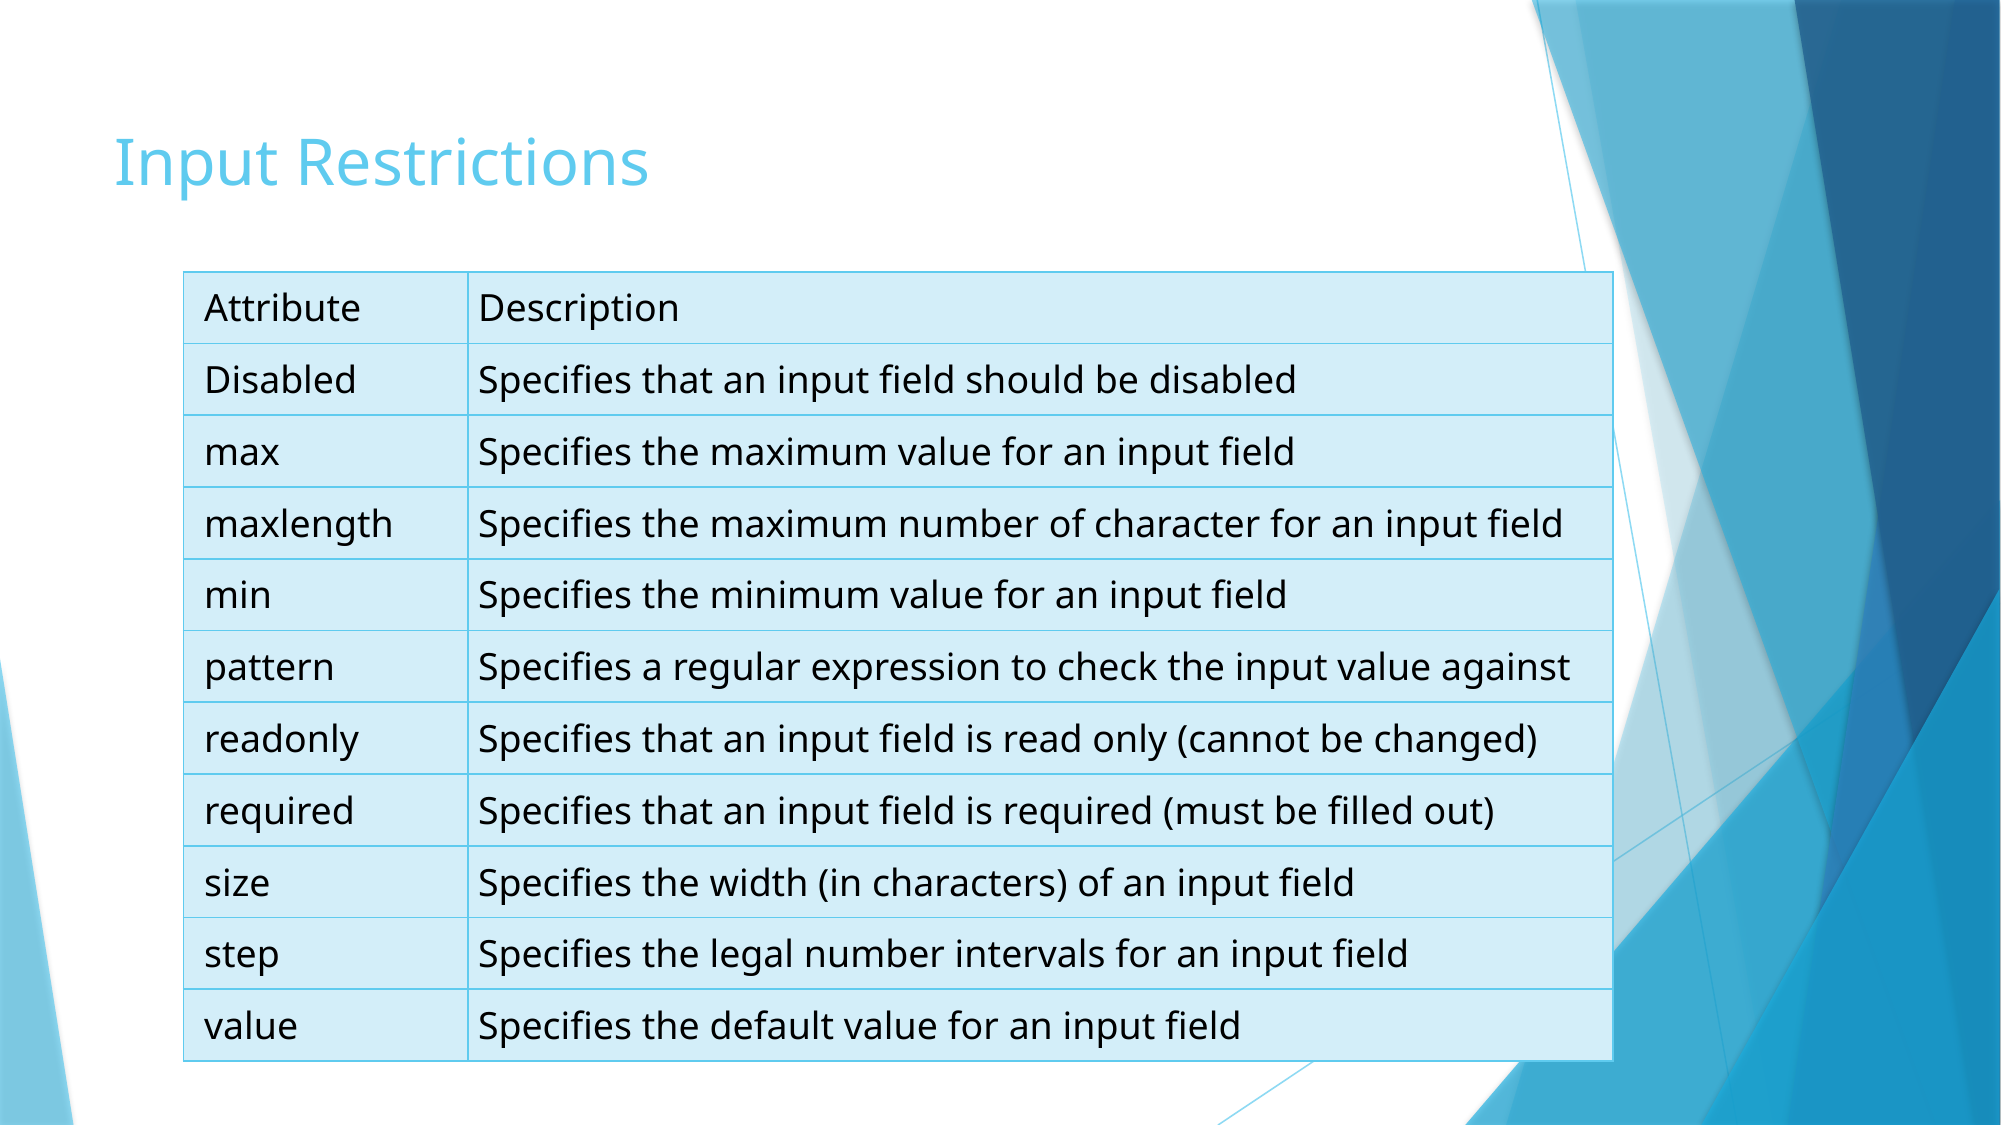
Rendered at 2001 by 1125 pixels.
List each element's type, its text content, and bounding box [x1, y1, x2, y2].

table_cell Specifies the width (in characters) of an input field [469, 847, 1612, 917]
table_cell Specifies the default value for an input field [469, 990, 1612, 1060]
table_header Attribute [184, 273, 467, 343]
table_cell size [184, 847, 467, 917]
table_cell Specifies that an input field should be disabled [469, 344, 1612, 414]
table_cell min [184, 560, 467, 630]
table_cell Specifies the maximum number of character for an input field [469, 488, 1612, 558]
table_cell step [184, 918, 467, 988]
table_cell Disabled [184, 344, 467, 414]
table_cell Specifies that an input field is read only (cannot be changed) [469, 703, 1612, 773]
table_cell value [184, 990, 467, 1060]
table_cell pattern [184, 631, 467, 701]
table_cell Specifies that an input field is required (must be filled out) [469, 775, 1612, 845]
table_cell readonly [184, 703, 467, 773]
table_cell Specifies the minimum value for an input field [469, 560, 1612, 630]
table_header Description [469, 273, 1612, 343]
table_cell required [184, 775, 467, 845]
table_cell max [184, 416, 467, 486]
table_cell maxlength [184, 488, 467, 558]
title Input Restrictions [99, 112, 1500, 361]
table_cell Specifies the legal number intervals for an input field [469, 918, 1612, 988]
table_cell Specifies the maximum value for an input field [469, 416, 1612, 486]
table_cell Specifies a regular expression to check the input value against [469, 631, 1612, 701]
